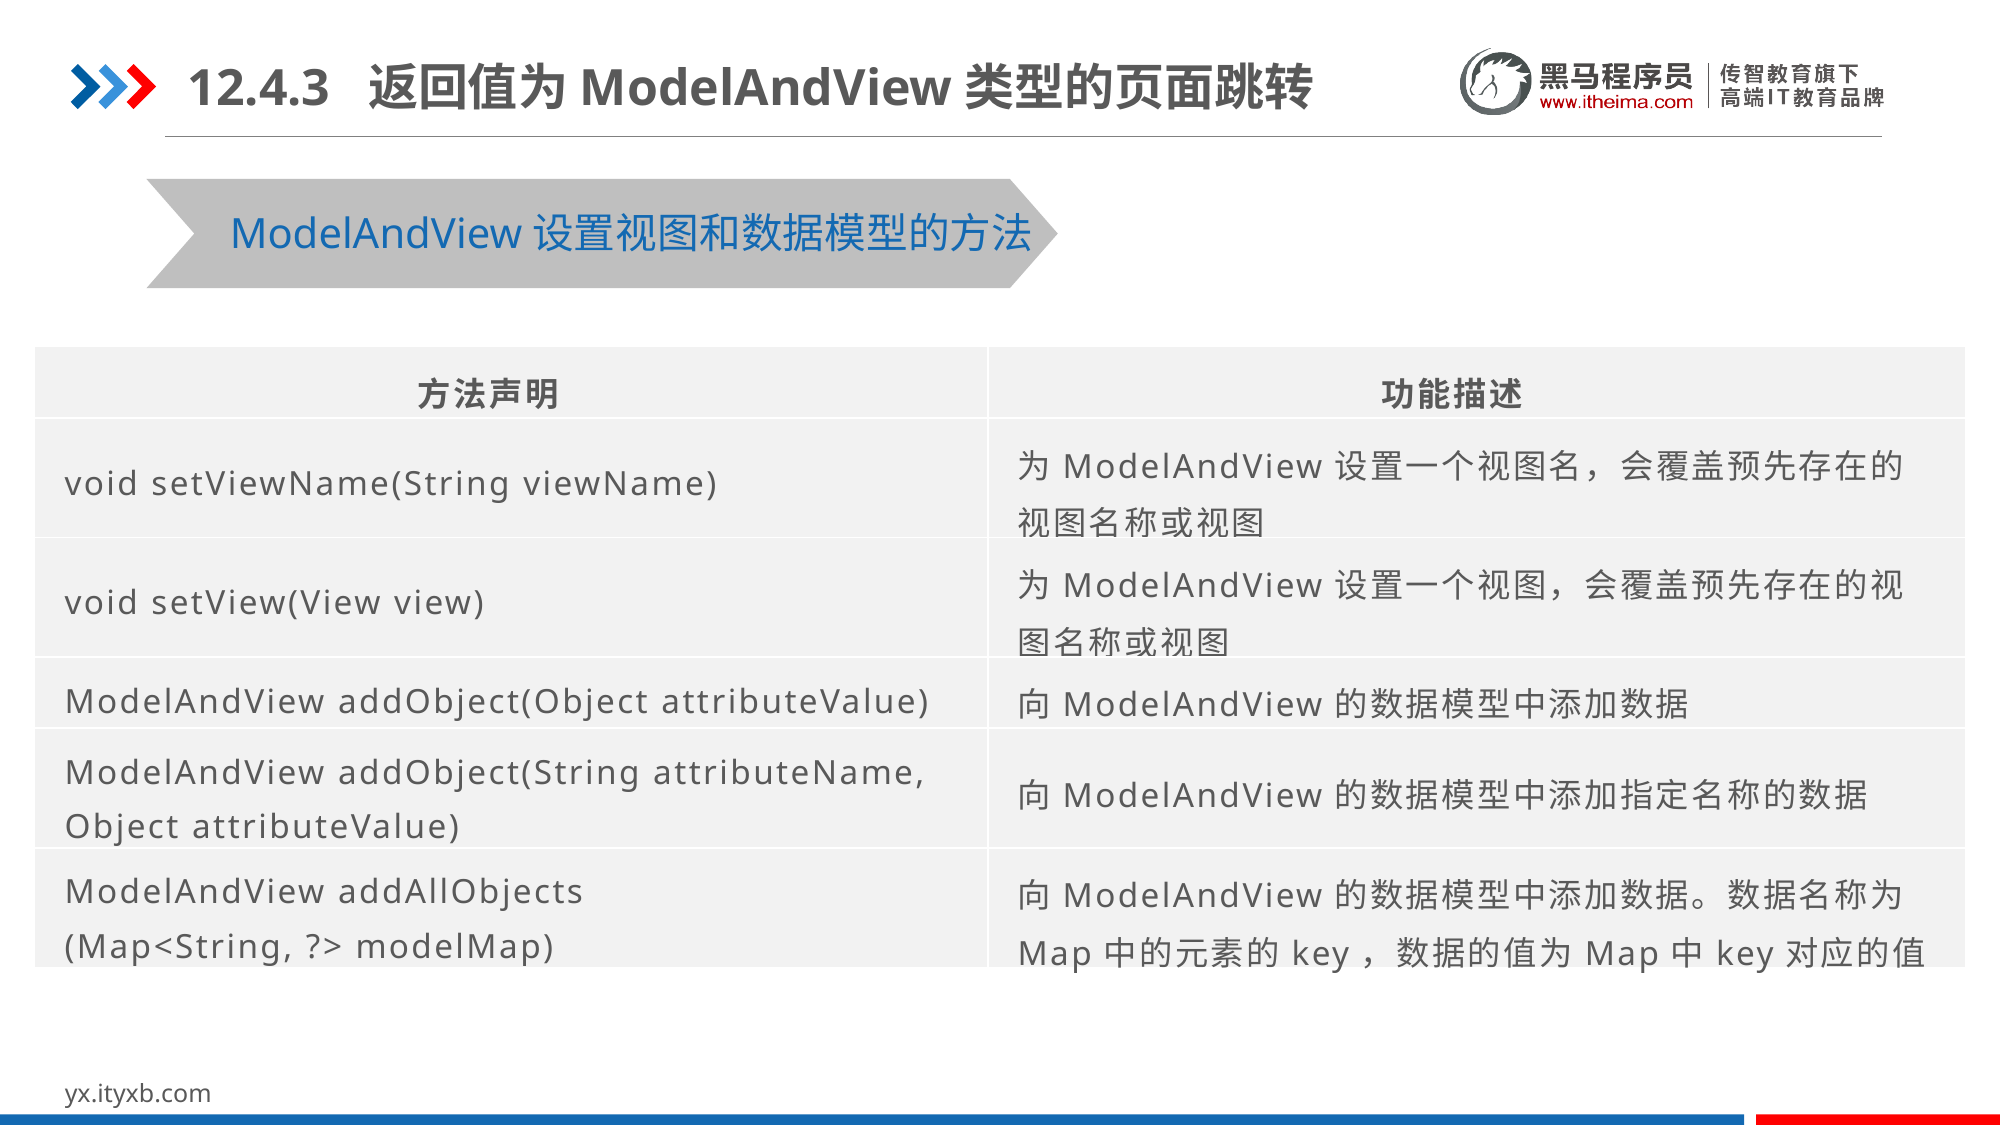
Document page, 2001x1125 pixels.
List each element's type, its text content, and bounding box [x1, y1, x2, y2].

table_cell ModelAndView addObject(String attributeName, Object attributeValue) [35, 729, 987, 847]
table_cell 为ModelAndView设置一个视图，会覆盖预先存在的视图名称或视图 [989, 538, 1965, 656]
table_header 方法声明 [35, 347, 987, 417]
table_cell ModelAndView addAllObjects (Map<String, ?> modelMap) [35, 849, 987, 967]
table_cell 向ModelAndView的数据模型中添加数据 [989, 658, 1965, 727]
table_cell void setView(View view) [35, 538, 987, 656]
text_box ModelAndView设置视图和数据模型的方法 [215, 199, 1058, 265]
table_header 功能描述 [989, 347, 1965, 417]
table_cell 向ModelAndView的数据模型中添加指定名称的数据 [989, 729, 1965, 847]
text_box 12.4.3 返回值为ModelAndView类型的页面跳转 [187, 43, 1350, 127]
table_cell void setViewName(String viewName) [35, 419, 987, 537]
text_box [146, 178, 1031, 289]
picture [1460, 48, 1887, 115]
table_cell 为ModelAndView设置一个视图名，会覆盖预先存在的视图名称或视图 [989, 419, 1965, 537]
table_cell ModelAndView addObject(Object attributeValue) [35, 658, 987, 727]
table_cell 向ModelAndView的数据模型中添加数据。数据名称为Map中的元素的key，数据的值为Map中key对应的值 [989, 849, 1965, 967]
